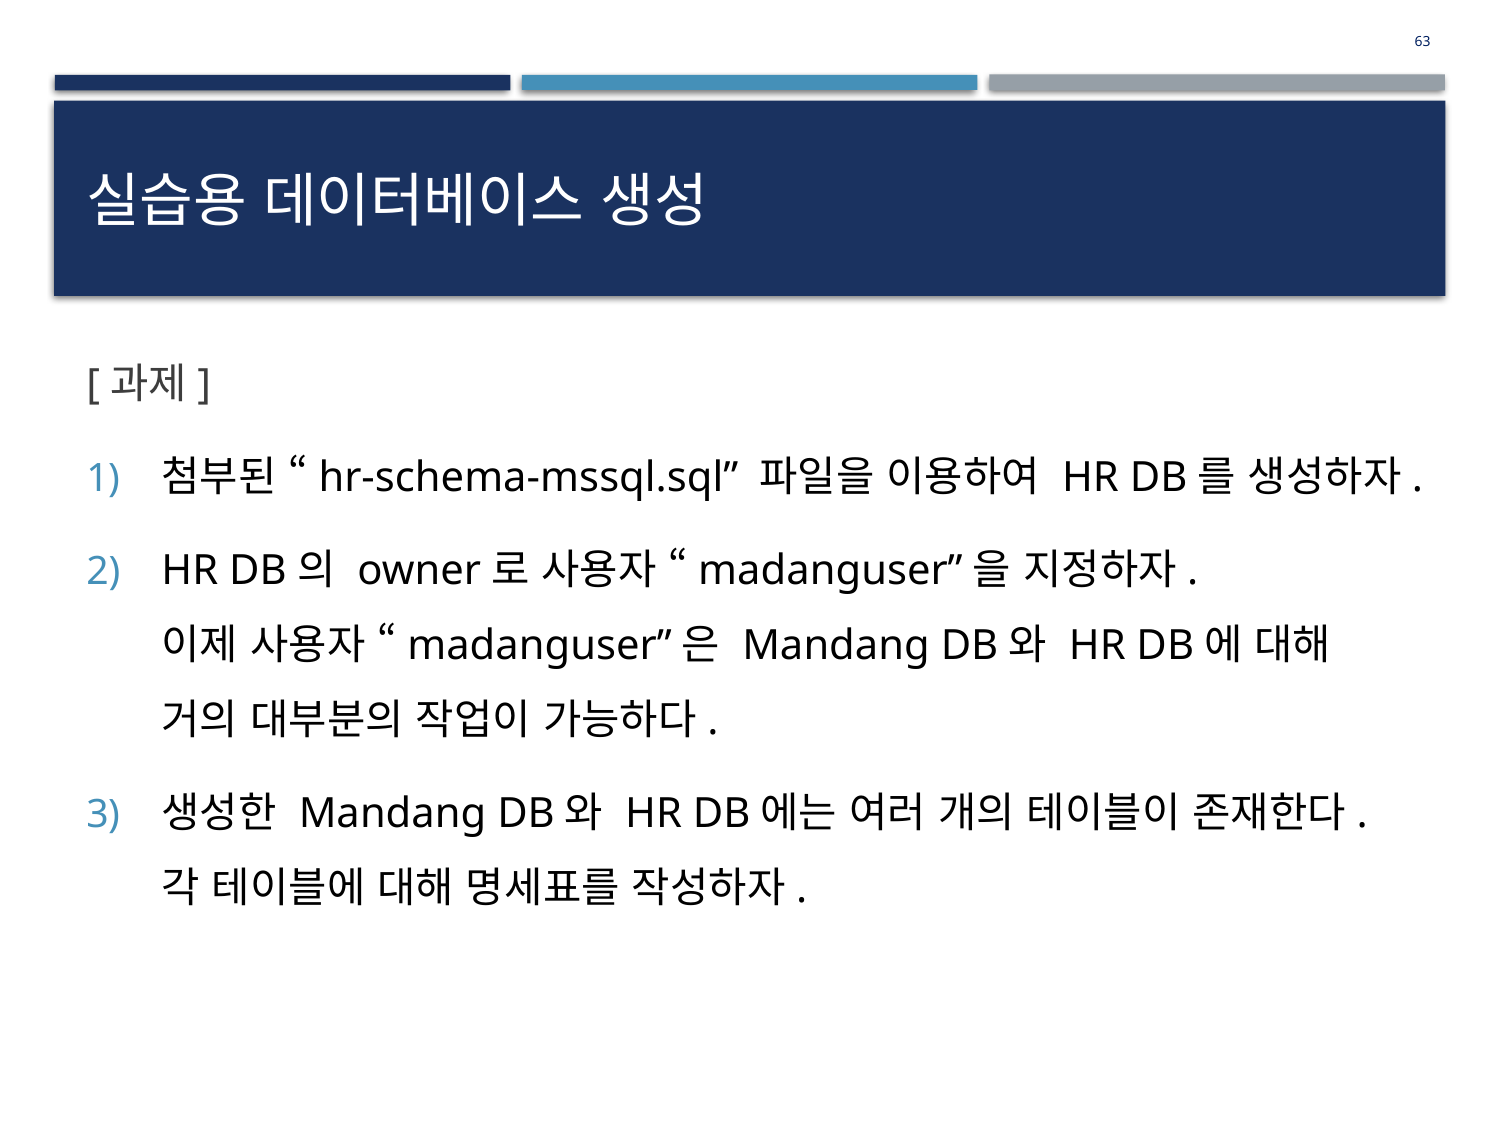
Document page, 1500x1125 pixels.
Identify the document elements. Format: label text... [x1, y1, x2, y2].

list [과제] 첨부된 “hr-schema-mssql.sql” 파일을 이용하여 HR DB를 생성하자. HR DB의 owner로 사용자 “madanguser”을 지정하자. 이제 사용자 “madanguser”은 Mandang DB와 HR DB에 대해 거의 대부분의 작업이 가능하다. 생성한 Mandang DB와 HR DB에는 여러 개의 테이블이 존재한다. 각 테이블에 대해 명세표를 작성하자. [71, 324, 1429, 1075]
slide_number 63 [1316, 12, 1446, 73]
title 실습용 데이터베이스 생성 [71, 115, 1429, 282]
